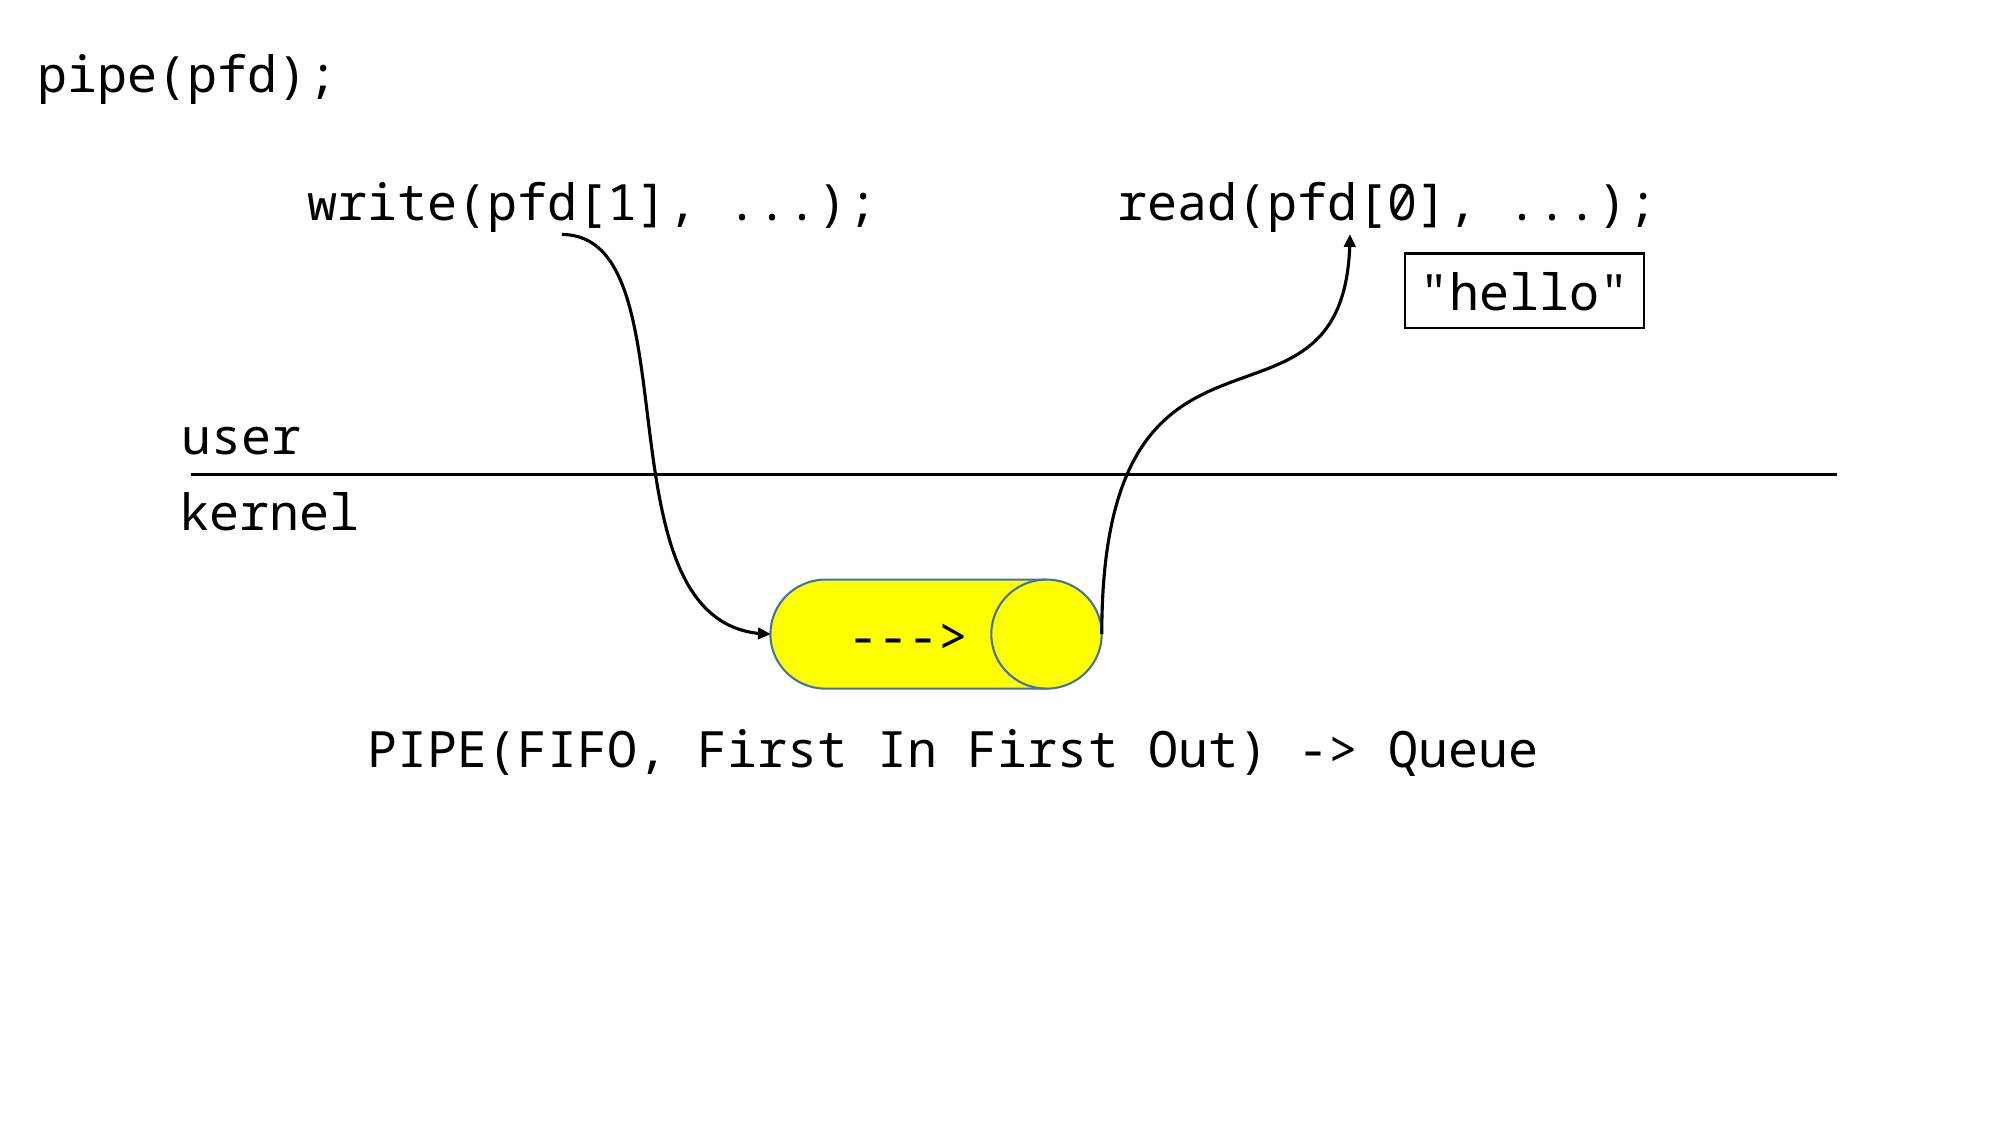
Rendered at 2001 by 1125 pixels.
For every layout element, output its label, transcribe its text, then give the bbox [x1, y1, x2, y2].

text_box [466, 329, 866, 539]
text_box write(pfd[1], ...); [292, 163, 892, 238]
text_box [1101, 234, 1350, 635]
text_box ---> [769, 578, 1103, 690]
text_box "hello" [1404, 252, 1645, 329]
text_box pipe(pfd); [22, 35, 352, 111]
text_box PIPE(FIFO, First In First Out) -> Queue [352, 710, 1553, 785]
text_box read(pfd[0], ...); [1102, 163, 1673, 238]
text_box user [166, 396, 317, 472]
text_box kernel [164, 472, 374, 548]
